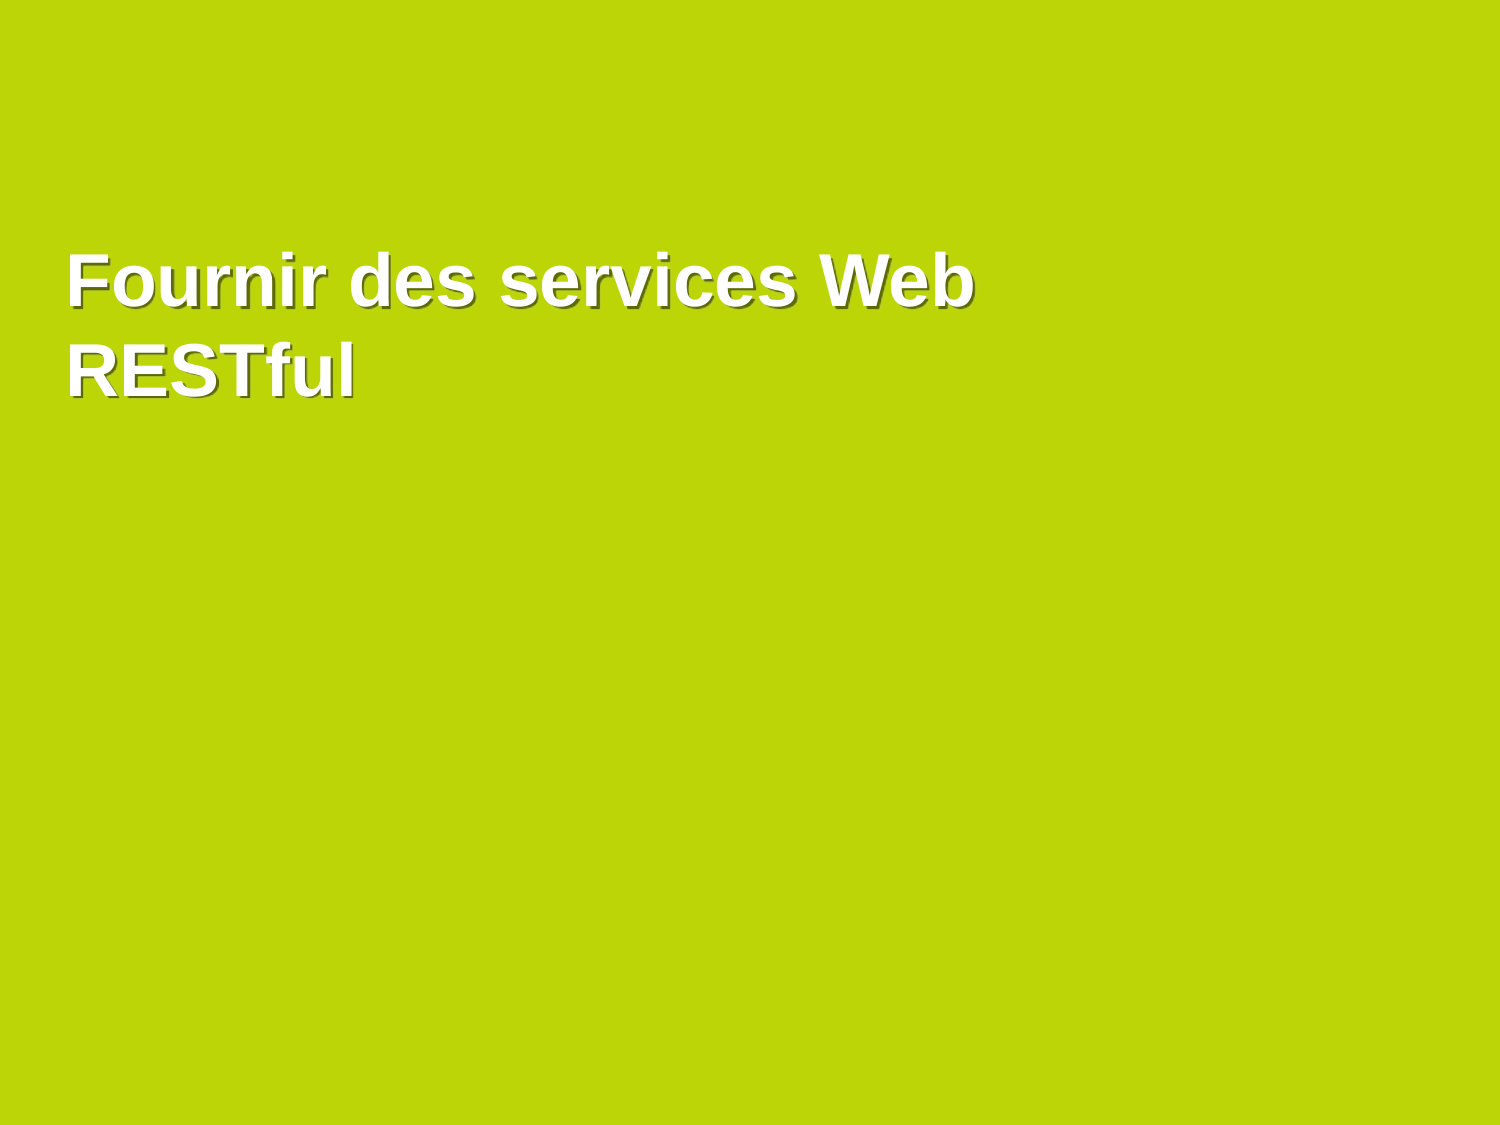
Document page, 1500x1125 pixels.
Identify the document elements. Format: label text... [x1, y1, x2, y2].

title Fournir des services Web RESTful [50, 223, 1289, 493]
